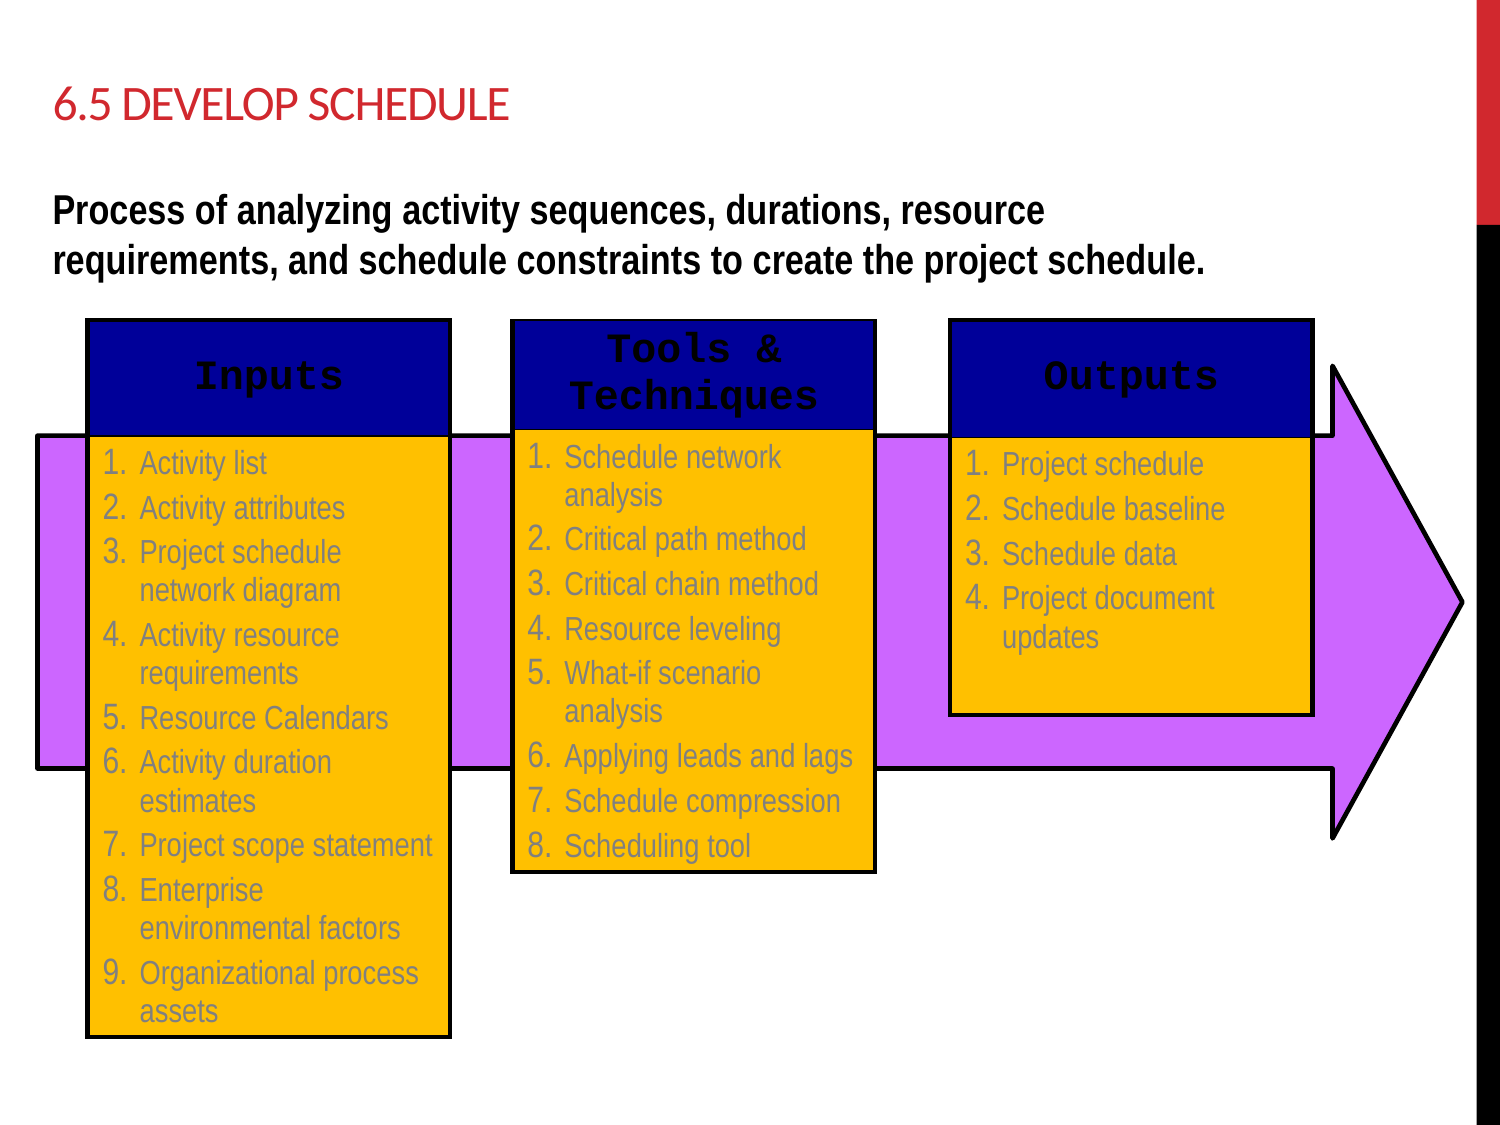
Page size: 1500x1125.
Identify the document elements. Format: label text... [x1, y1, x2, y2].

text_box [877, 363, 1465, 841]
table_header Outputs [952, 322, 1310, 437]
list Process of analyzing activity sequences, durations, resource requirements, and schedule constraints to create the project schedule. [37, 174, 1288, 433]
title 6.5 Develop Schedule [37, 62, 1288, 138]
table_header Inputs [90, 322, 448, 435]
table_cell Activity list Activity attributes Project schedule network diagram Activity resource requirements Resource Calendars Activity duration estimates Project scope statement Enterprise environmental factors Organizational process assets [90, 437, 448, 1035]
table_header Tools & Techniques [515, 321, 873, 429]
text_box [452, 433, 510, 771]
table_cell Schedule network analysis Critical path method Critical chain method Resource leveling What-if scenario analysis Applying leads and lags Schedule compression Scheduling tool [515, 430, 873, 870]
table_cell Project schedule Schedule baseline Schedule data Project document updates [952, 438, 1310, 713]
text_box [35, 433, 85, 771]
